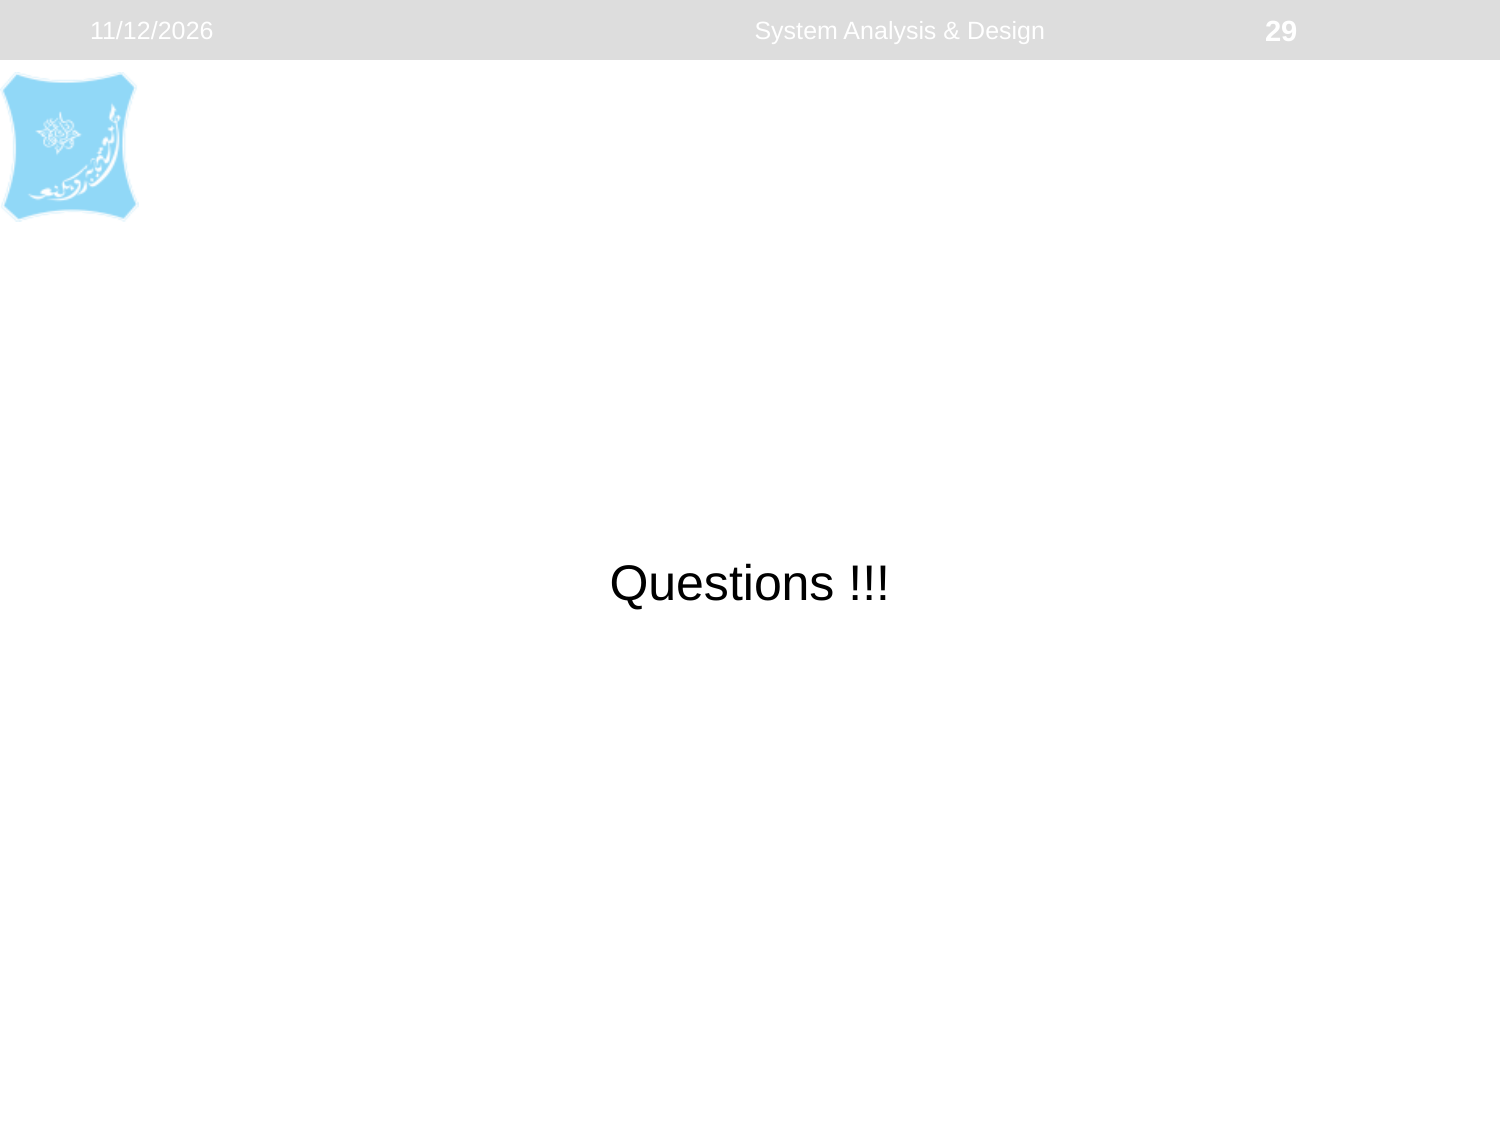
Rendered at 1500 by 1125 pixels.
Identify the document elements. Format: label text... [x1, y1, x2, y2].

slide_number 29 [1250, 3, 1425, 57]
footer System Analysis & Design [562, 3, 1238, 57]
list Questions !!! [75, 262, 1425, 1063]
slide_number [75, 3, 550, 57]
picture [0, 72, 139, 222]
